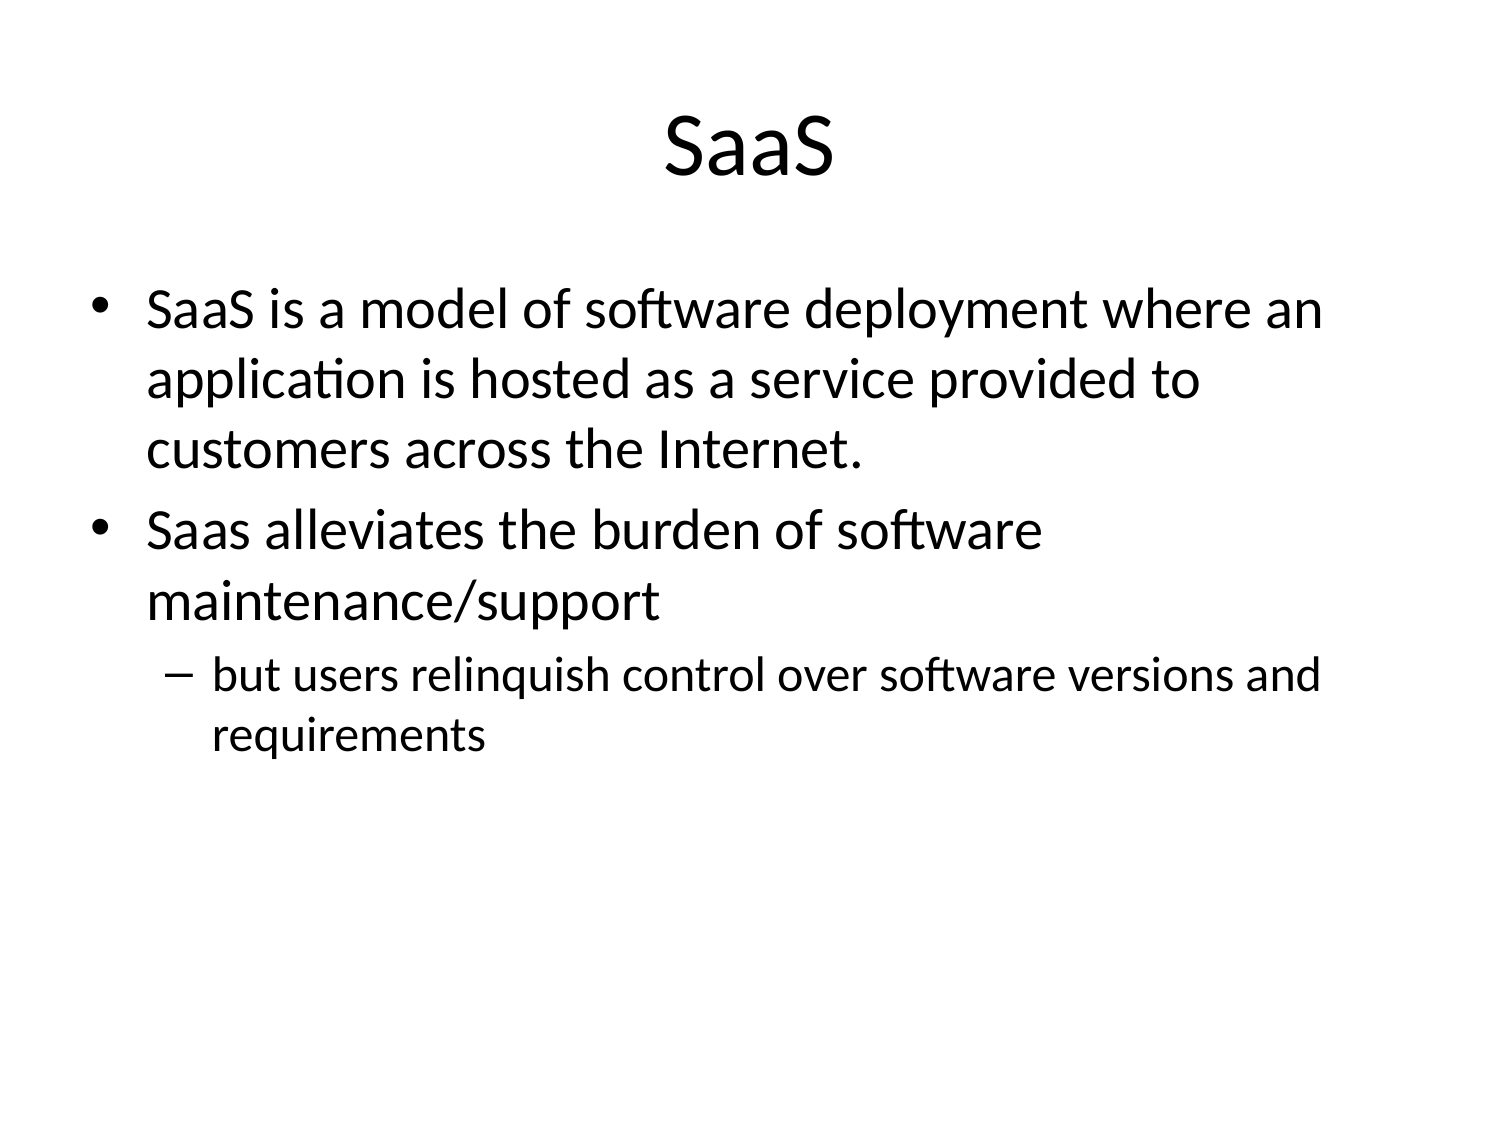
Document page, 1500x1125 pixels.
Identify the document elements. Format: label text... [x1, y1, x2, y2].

list SaaS is a model of software deployment where an application is hosted as a service provided to customers across the Internet. Saas alleviates the burden of software maintenance/support but users relinquish control over software versions and requirements [75, 262, 1425, 1005]
title SaaS [75, 45, 1425, 233]
